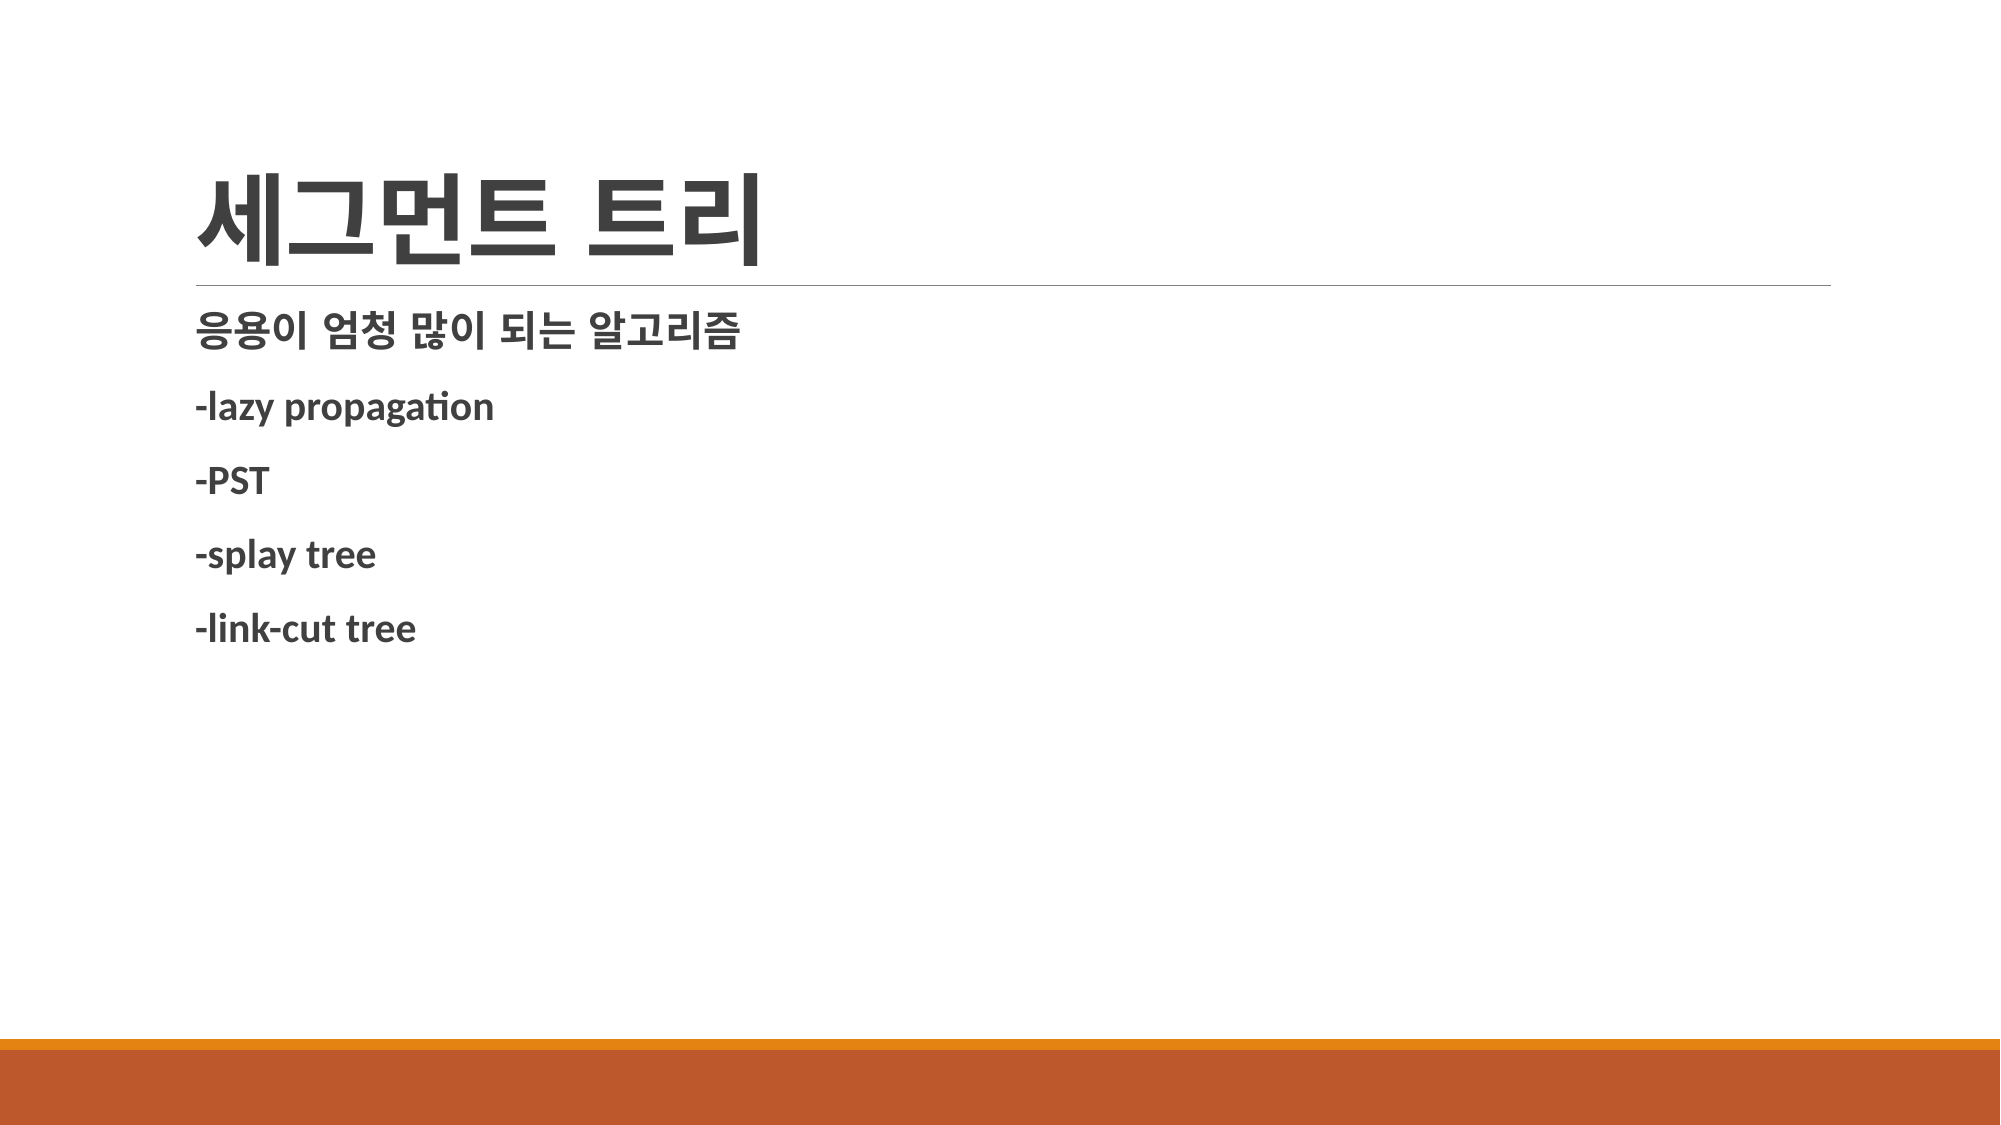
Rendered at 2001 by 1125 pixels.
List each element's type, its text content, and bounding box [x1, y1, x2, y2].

list 응용이 엄청 많이 되는 알고리즘 -lazy propagation -PST -splay tree -link-cut tree [180, 302, 1830, 963]
title 세그먼트 트리 [180, 47, 1830, 285]
